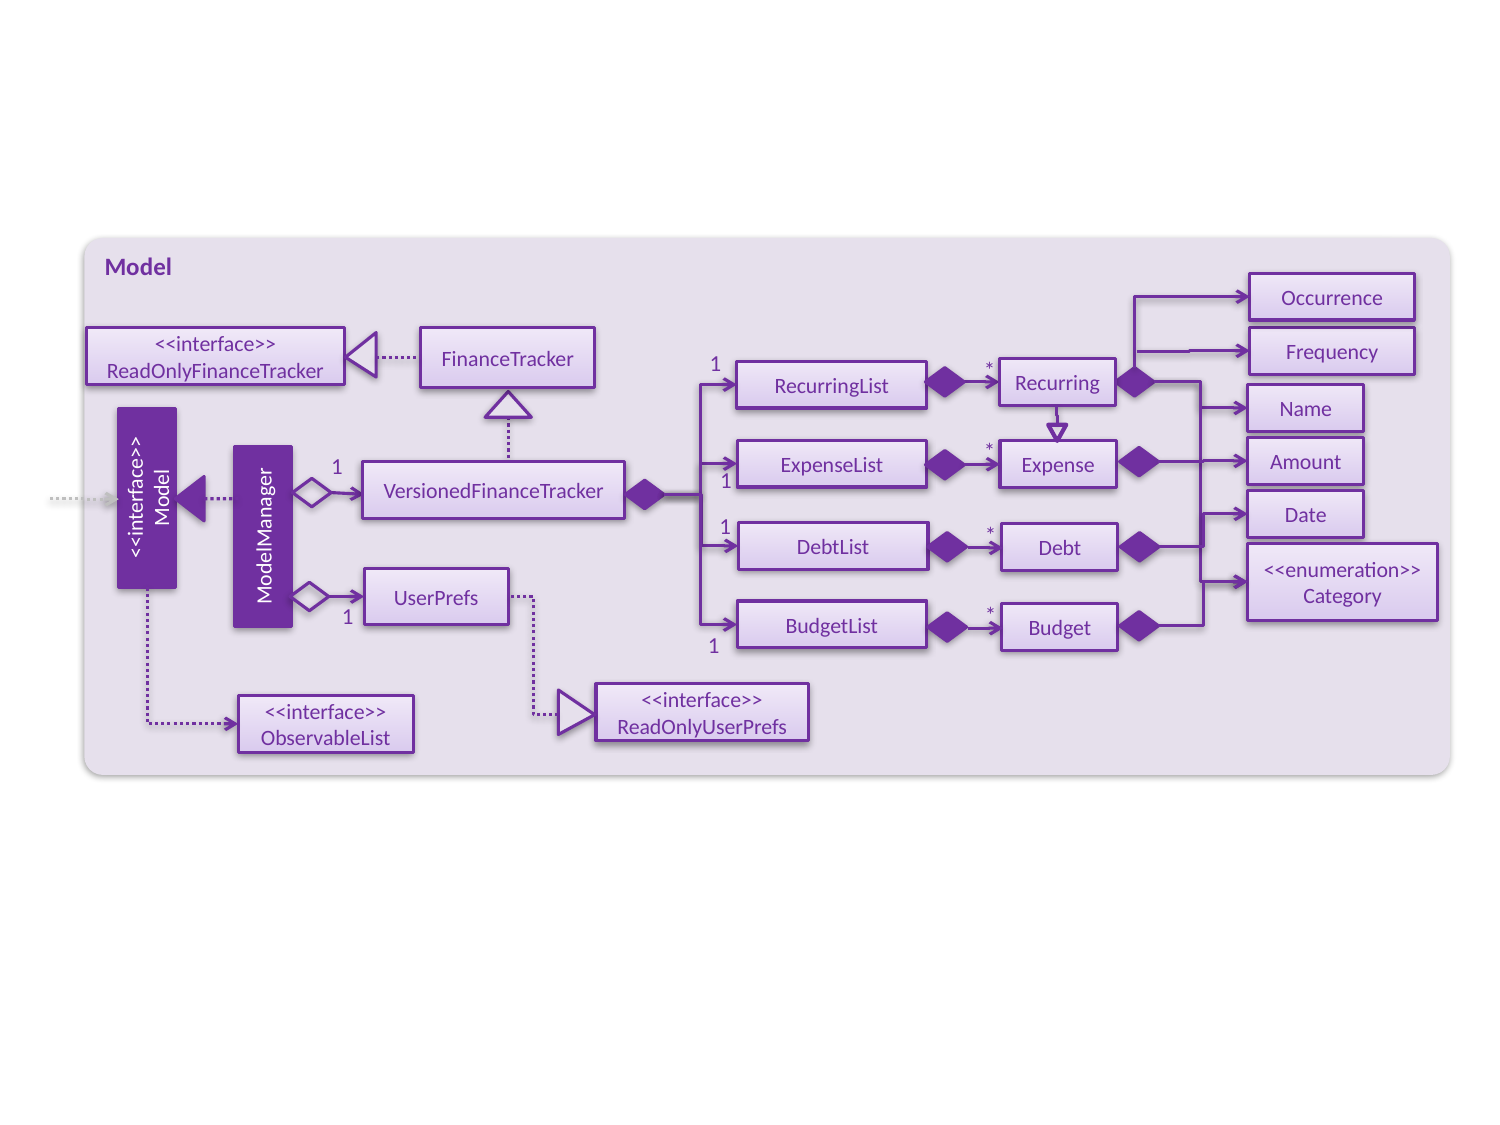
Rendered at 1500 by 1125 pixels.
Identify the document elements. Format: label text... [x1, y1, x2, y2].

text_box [361, 272, 1438, 661]
text_box [557, 692, 596, 736]
text_box [289, 581, 330, 612]
text_box <<interface>> ReadOnlyFinanceTracker [86, 327, 345, 386]
text_box <<interface>> Model [118, 407, 176, 588]
text_box [291, 477, 332, 508]
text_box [124, 609, 262, 702]
text_box 1 [332, 605, 356, 631]
text_box <<interface>> ReadOnlyUserPrefs [595, 683, 809, 741]
text_box <<interface>> ObservableList [237, 695, 414, 753]
text_box Model [83, 237, 1451, 776]
text_box ModelManager [234, 446, 292, 627]
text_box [507, 669, 559, 715]
text_box [344, 347, 356, 365]
text_box 1 [322, 452, 351, 475]
text_box [174, 475, 205, 522]
